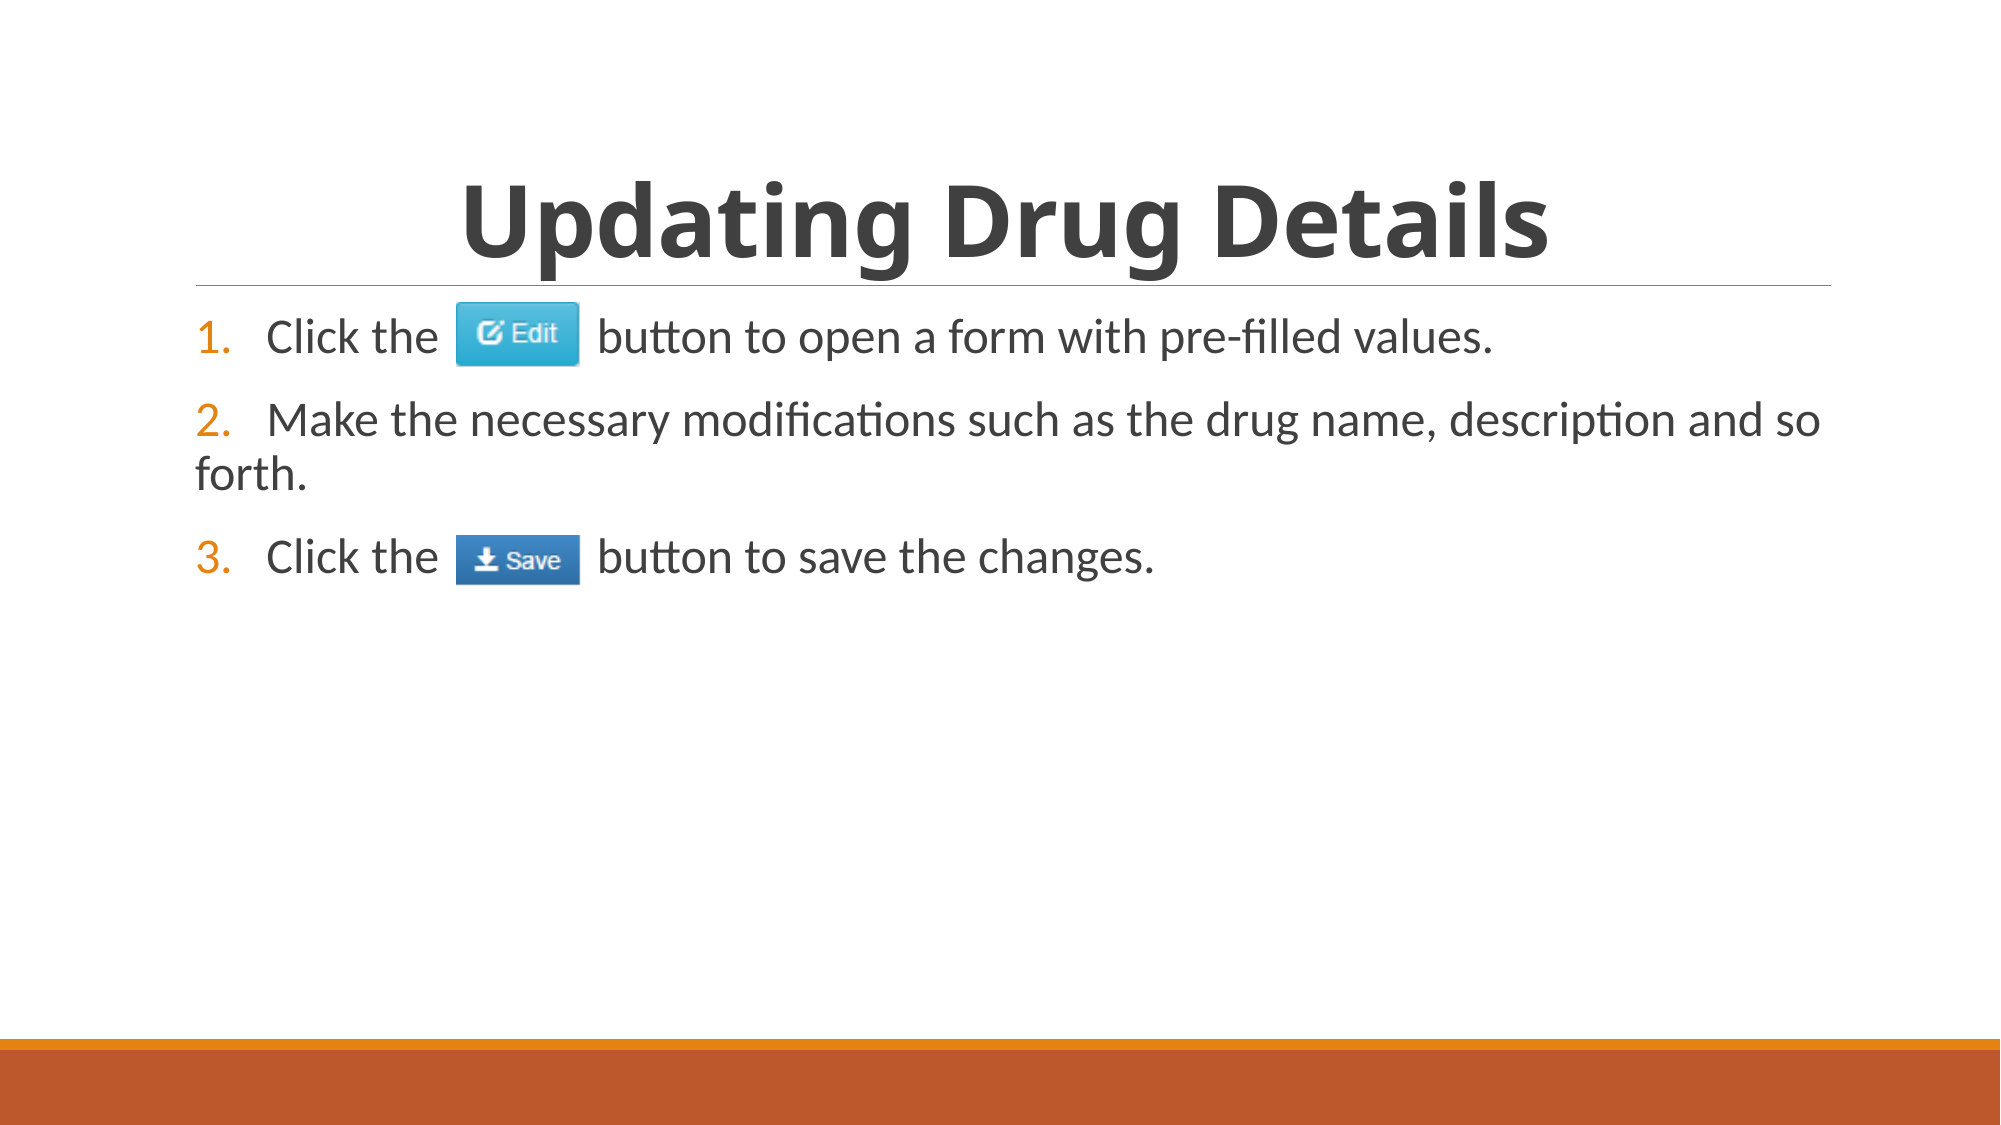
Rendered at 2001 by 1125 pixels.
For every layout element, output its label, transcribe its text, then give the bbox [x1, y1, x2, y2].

title Updating Drug Details [180, 47, 1830, 285]
picture [456, 534, 583, 588]
list 1. Click the button to open a form with pre-filled values. 2. Make the necessary modifications such as the drug name, description and so forth. 3. Click the button to save the changes. [180, 302, 1830, 963]
picture [455, 302, 582, 369]
